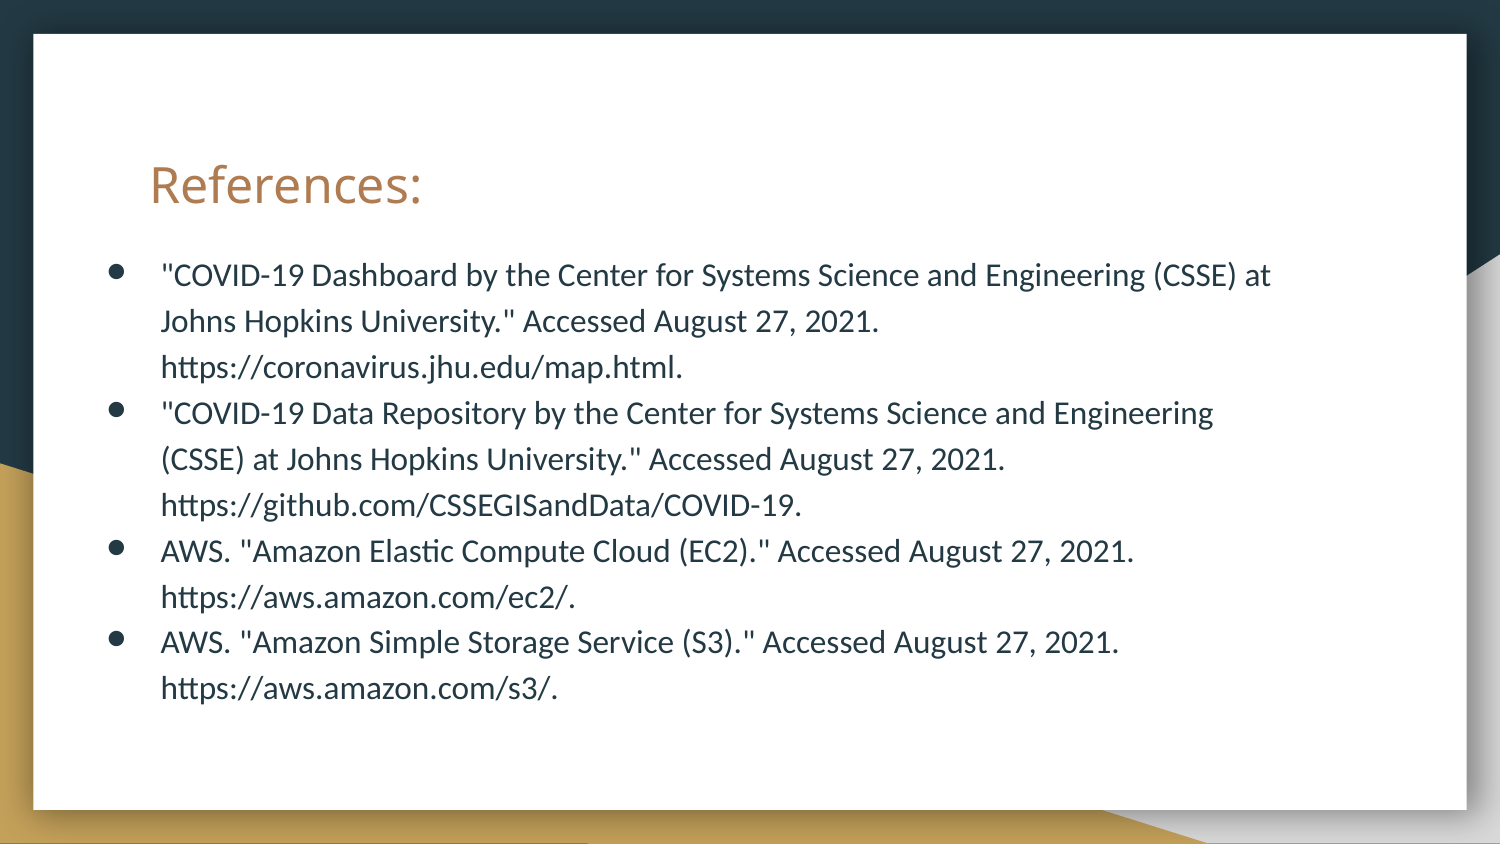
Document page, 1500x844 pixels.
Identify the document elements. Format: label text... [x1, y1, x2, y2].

list "COVID-19 Dashboard by the Center for Systems Science and Engineering (CSSE) at Johns Hopkins University." Accessed August 27, 2021. https://coronavirus.jhu.edu/map.html. "COVID-19 Data Repository by the Center for Systems Science and Engineering (CSSE) at Johns Hopkins University." Accessed August 27, 2021. https://github.com/CSSEGISandData/COVID-19. AWS. "Amazon Elastic Compute Cloud (EC2)." Accessed August 27, 2021. https://aws.amazon.com/ec2/. AWS. "Amazon Simple Storage Service (S3)." Accessed August 27, 2021. https://aws.amazon.com/s3/. [70, 232, 1302, 635]
title References: [134, 138, 1366, 296]
